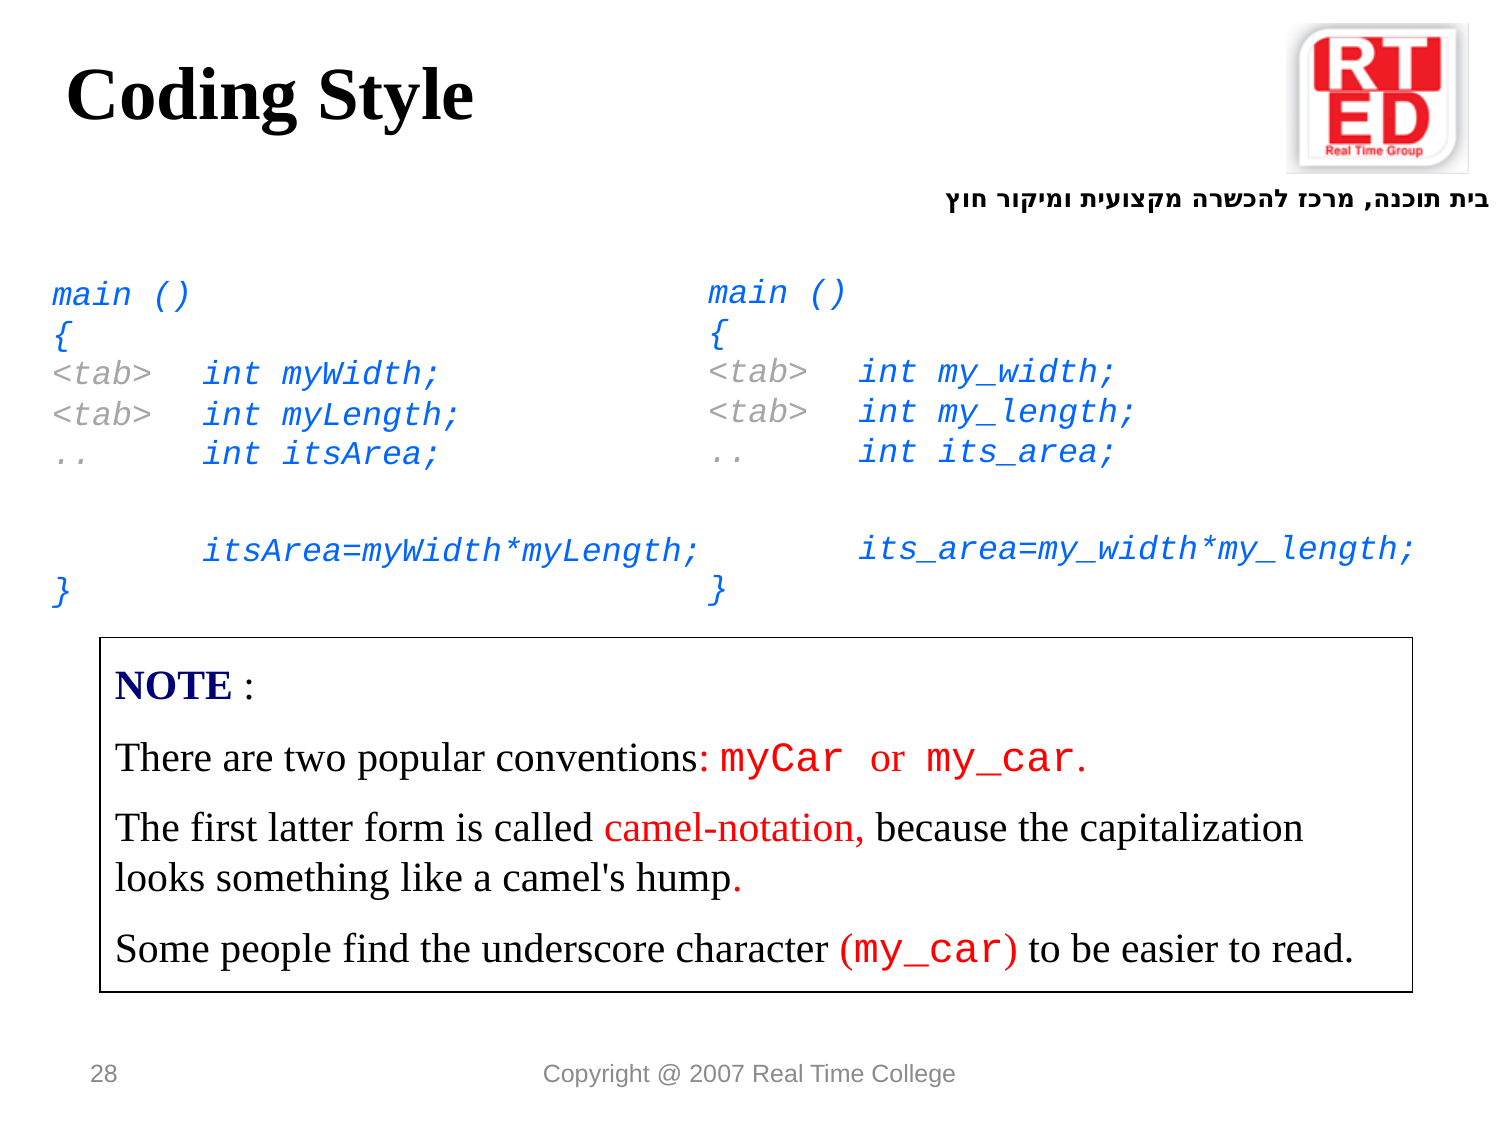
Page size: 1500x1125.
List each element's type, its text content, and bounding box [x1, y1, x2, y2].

picture [1286, 23, 1470, 175]
slide_number 28 [75, 1042, 425, 1103]
text_box main () { <tab> int myWidth; <tab> int myLength; .. int itsArea; itsArea=myWidth*myLength; } [37, 264, 762, 616]
text_box Coding Style [50, 37, 491, 143]
text_box NOTE : There are two popular conventions: myCar or my_car. The first latter form is called camel-notation, because the capitalization looks something like a camel's hump. Some people find the underscore character (my_car) to be easier to read. [99, 637, 1413, 992]
footer Copyright @ 2007 Real Time College [512, 1042, 988, 1103]
text_box main () { <tab> int my_width; <tab> int my_length; .. int its_area; its_area=my_width*my_length; } [693, 262, 1500, 614]
